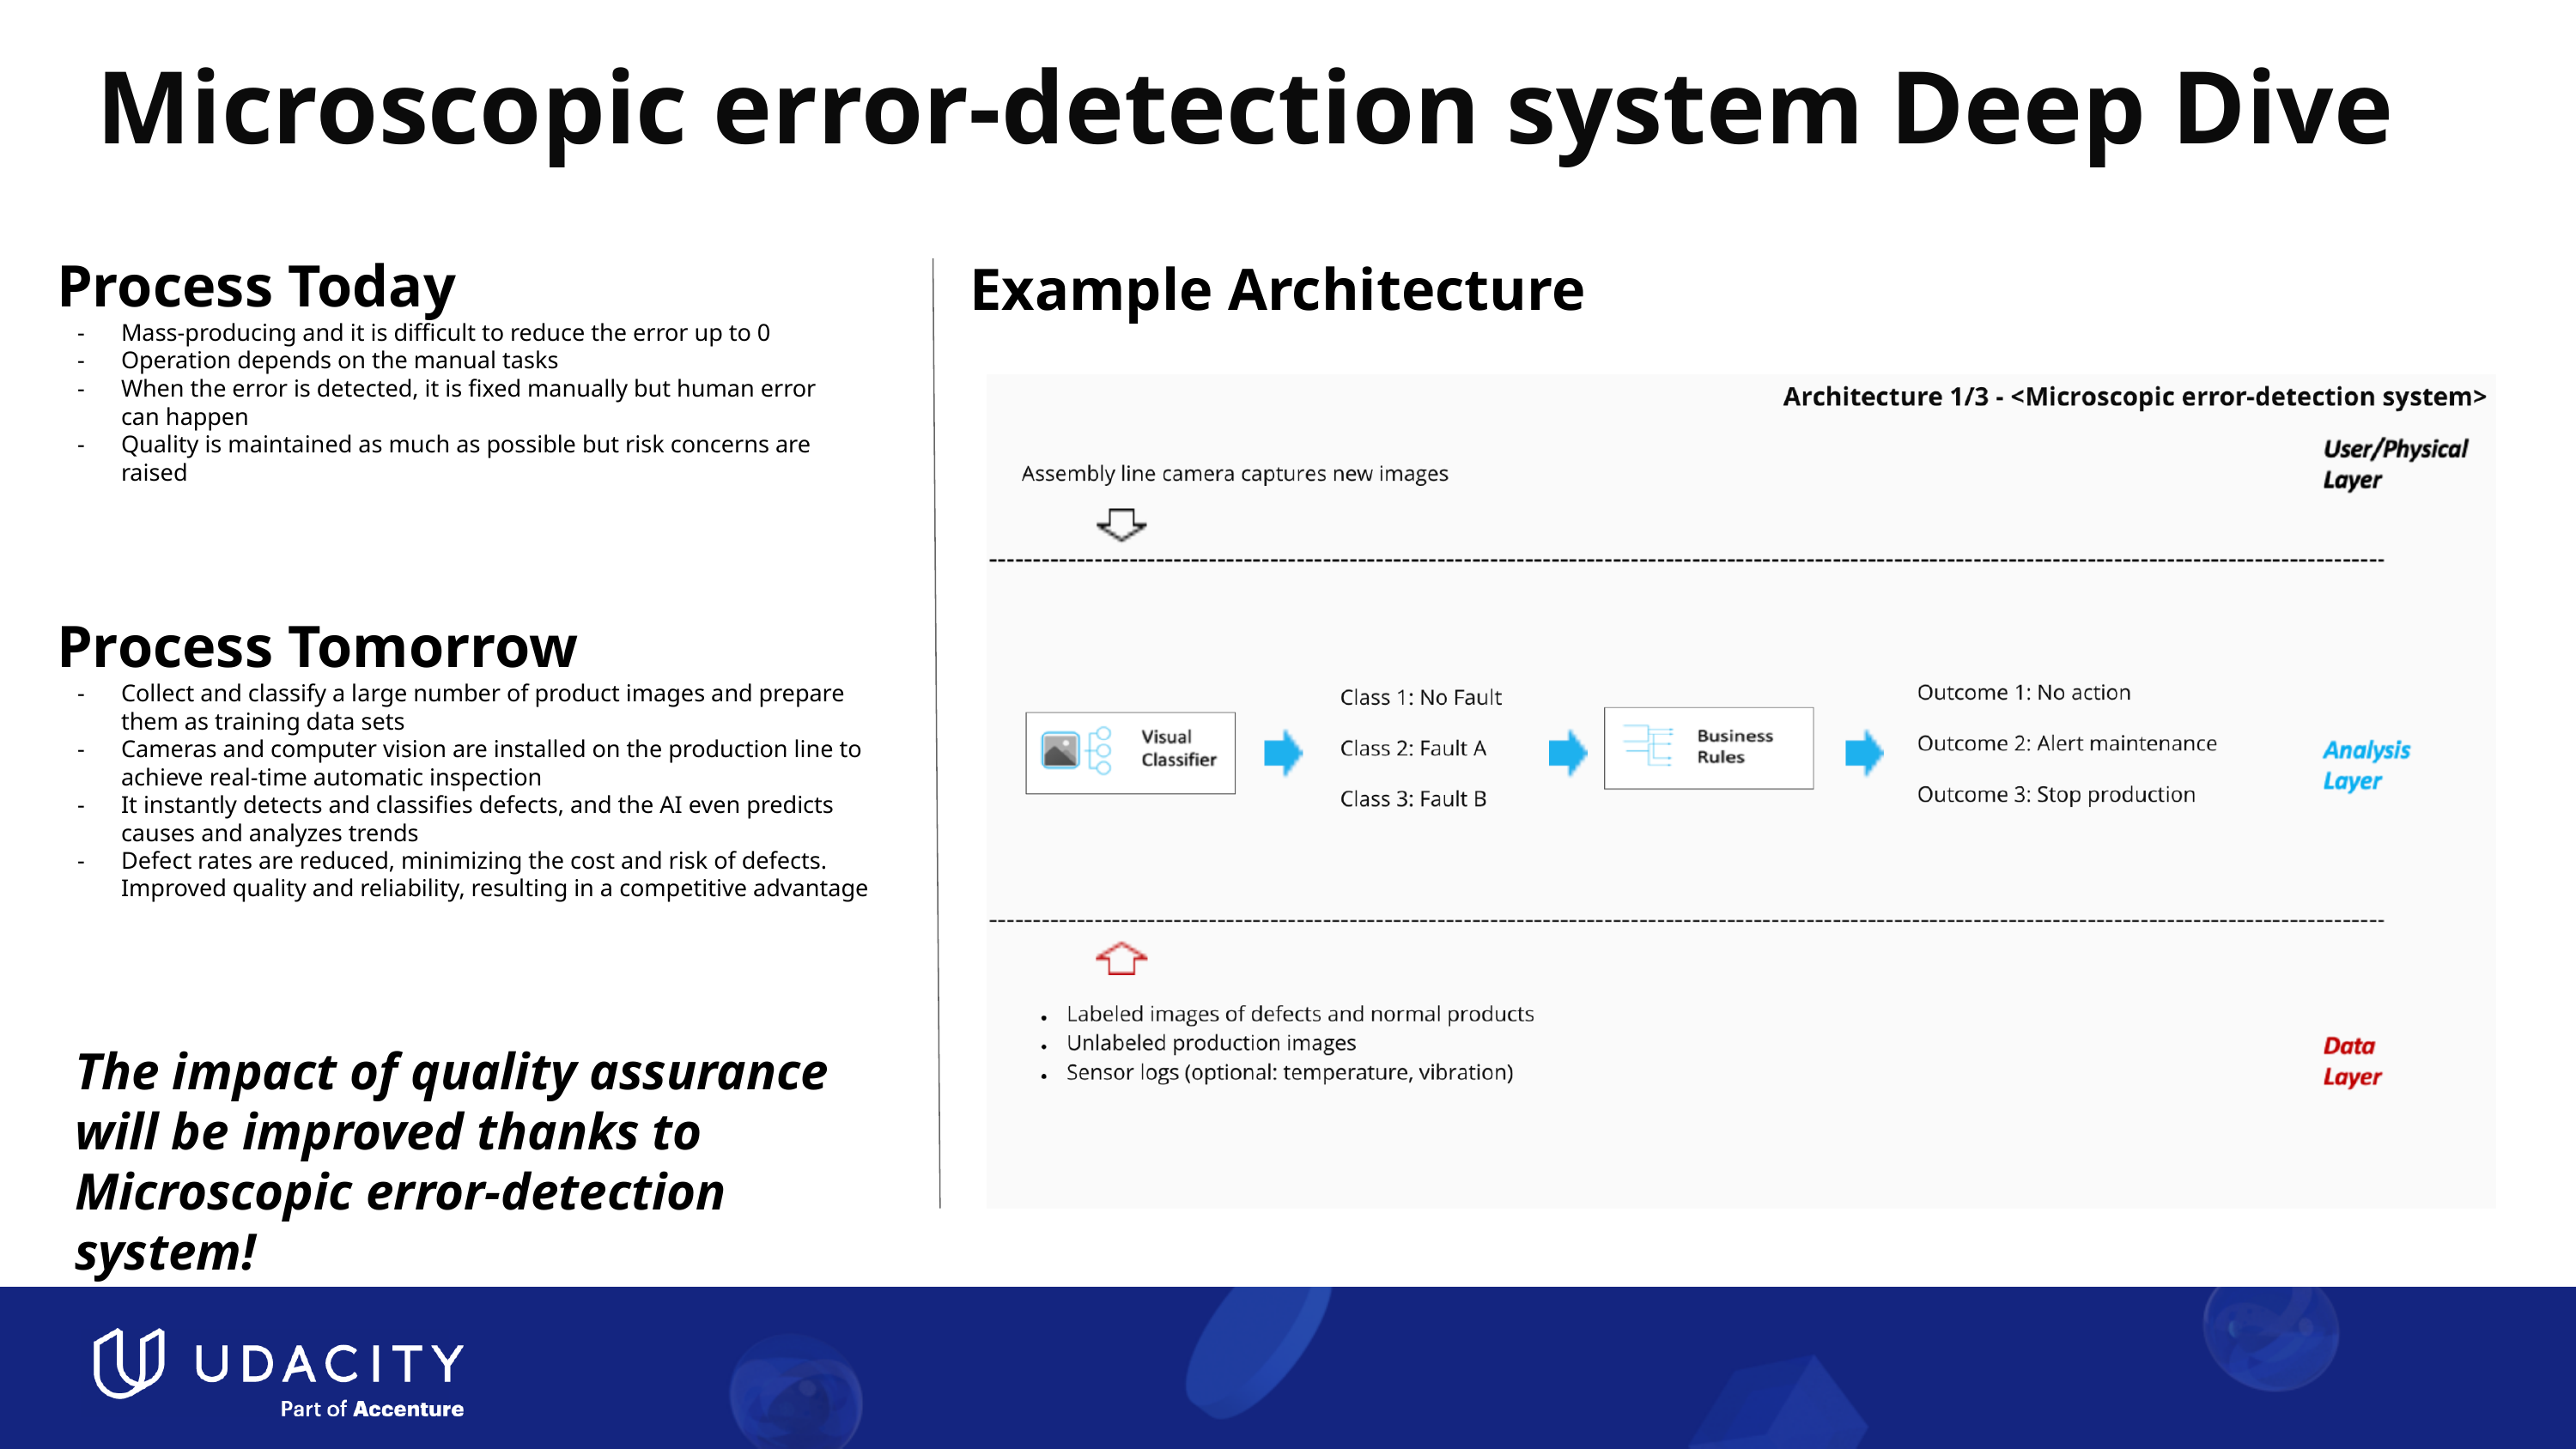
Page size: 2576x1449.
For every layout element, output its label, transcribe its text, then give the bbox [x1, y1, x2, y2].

text_box The impact of quality assurance will be improved thanks to Microscopic error-detection system! [61, 1027, 920, 1141]
picture [0, 1287, 2576, 1449]
text_box Process Today Mass-producing and it is difficult to reduce the error up to 0 Operation depends on the manual tasks When the error is detected, it is fixed manually but human error can happen Quality is maintained as much as possible but risk concerns are raised [44, 236, 854, 350]
title Microscopic error-detection system Deep Dive [96, 43, 2480, 256]
text_box Example Architecture [957, 239, 1937, 354]
text_box Process Tomorrow Collect and classify a large number of product images and prepare them as training data sets Cameras and computer vision are installed on the production line to achieve real-time automatic inspection It instantly detects and classifies defects, and the AI even predicts causes and analyzes trends Defect rates are reduced, minimizing the cost and risk of defects. Improved quality and reliability, resulting in a competitive advantage [44, 597, 896, 711]
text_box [933, 258, 940, 1209]
picture [986, 373, 2496, 1209]
